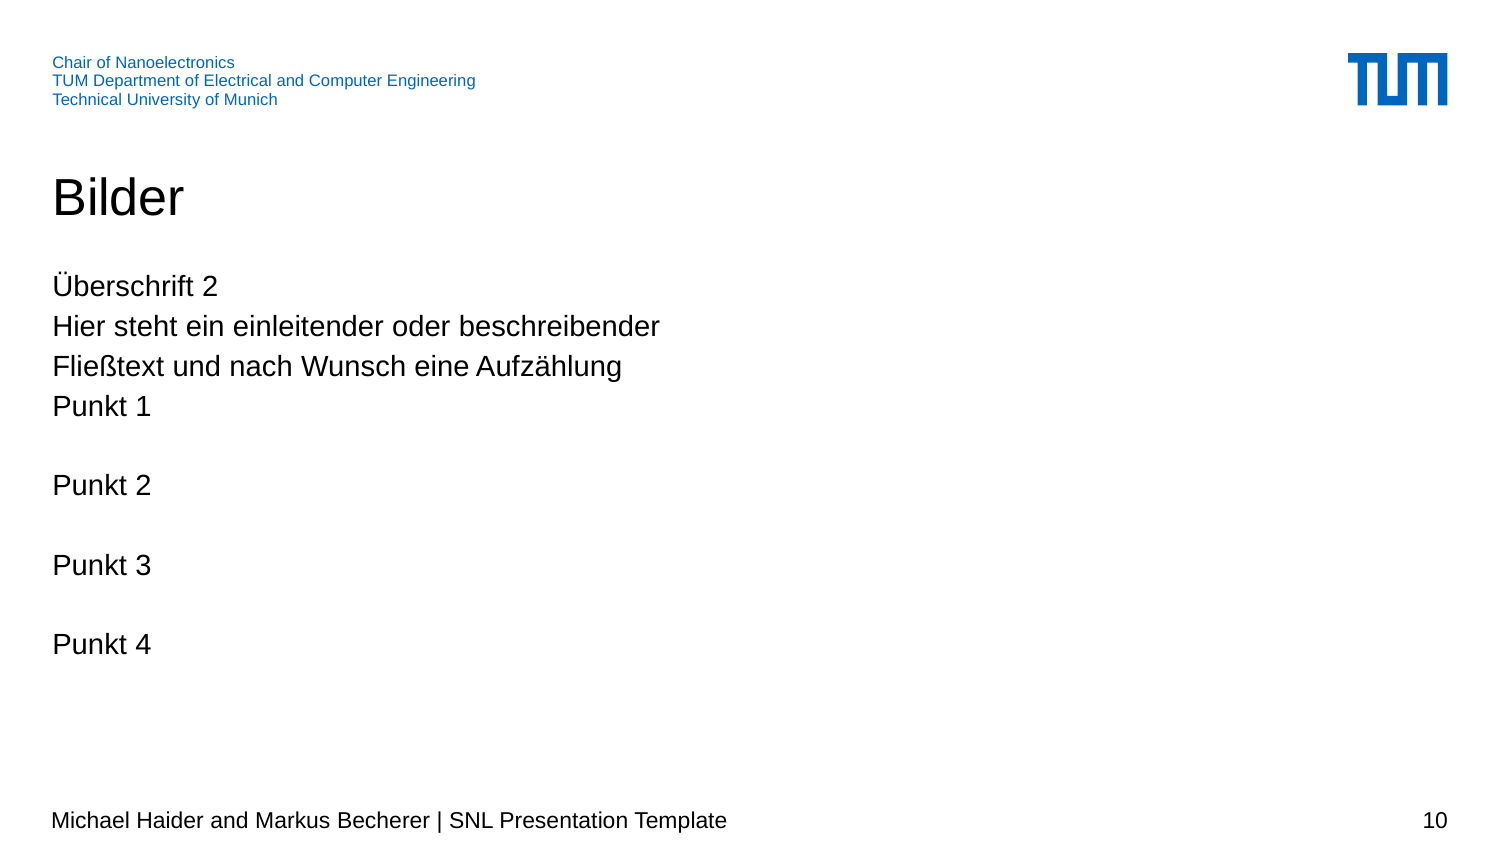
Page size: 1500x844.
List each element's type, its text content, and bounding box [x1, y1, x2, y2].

slide_number 10 [1112, 796, 1448, 842]
footer Michael Haider and Markus Becherer | SNL Presentation Template [51, 796, 1112, 842]
title Bilder [52, 159, 1449, 227]
list Überschrift 2 Hier steht ein einleitender oder beschreibender Fließtext und nach Wunsch eine Aufzählung Punkt 1 Punkt 2 Punkt 3 Punkt 4 [52, 262, 739, 771]
